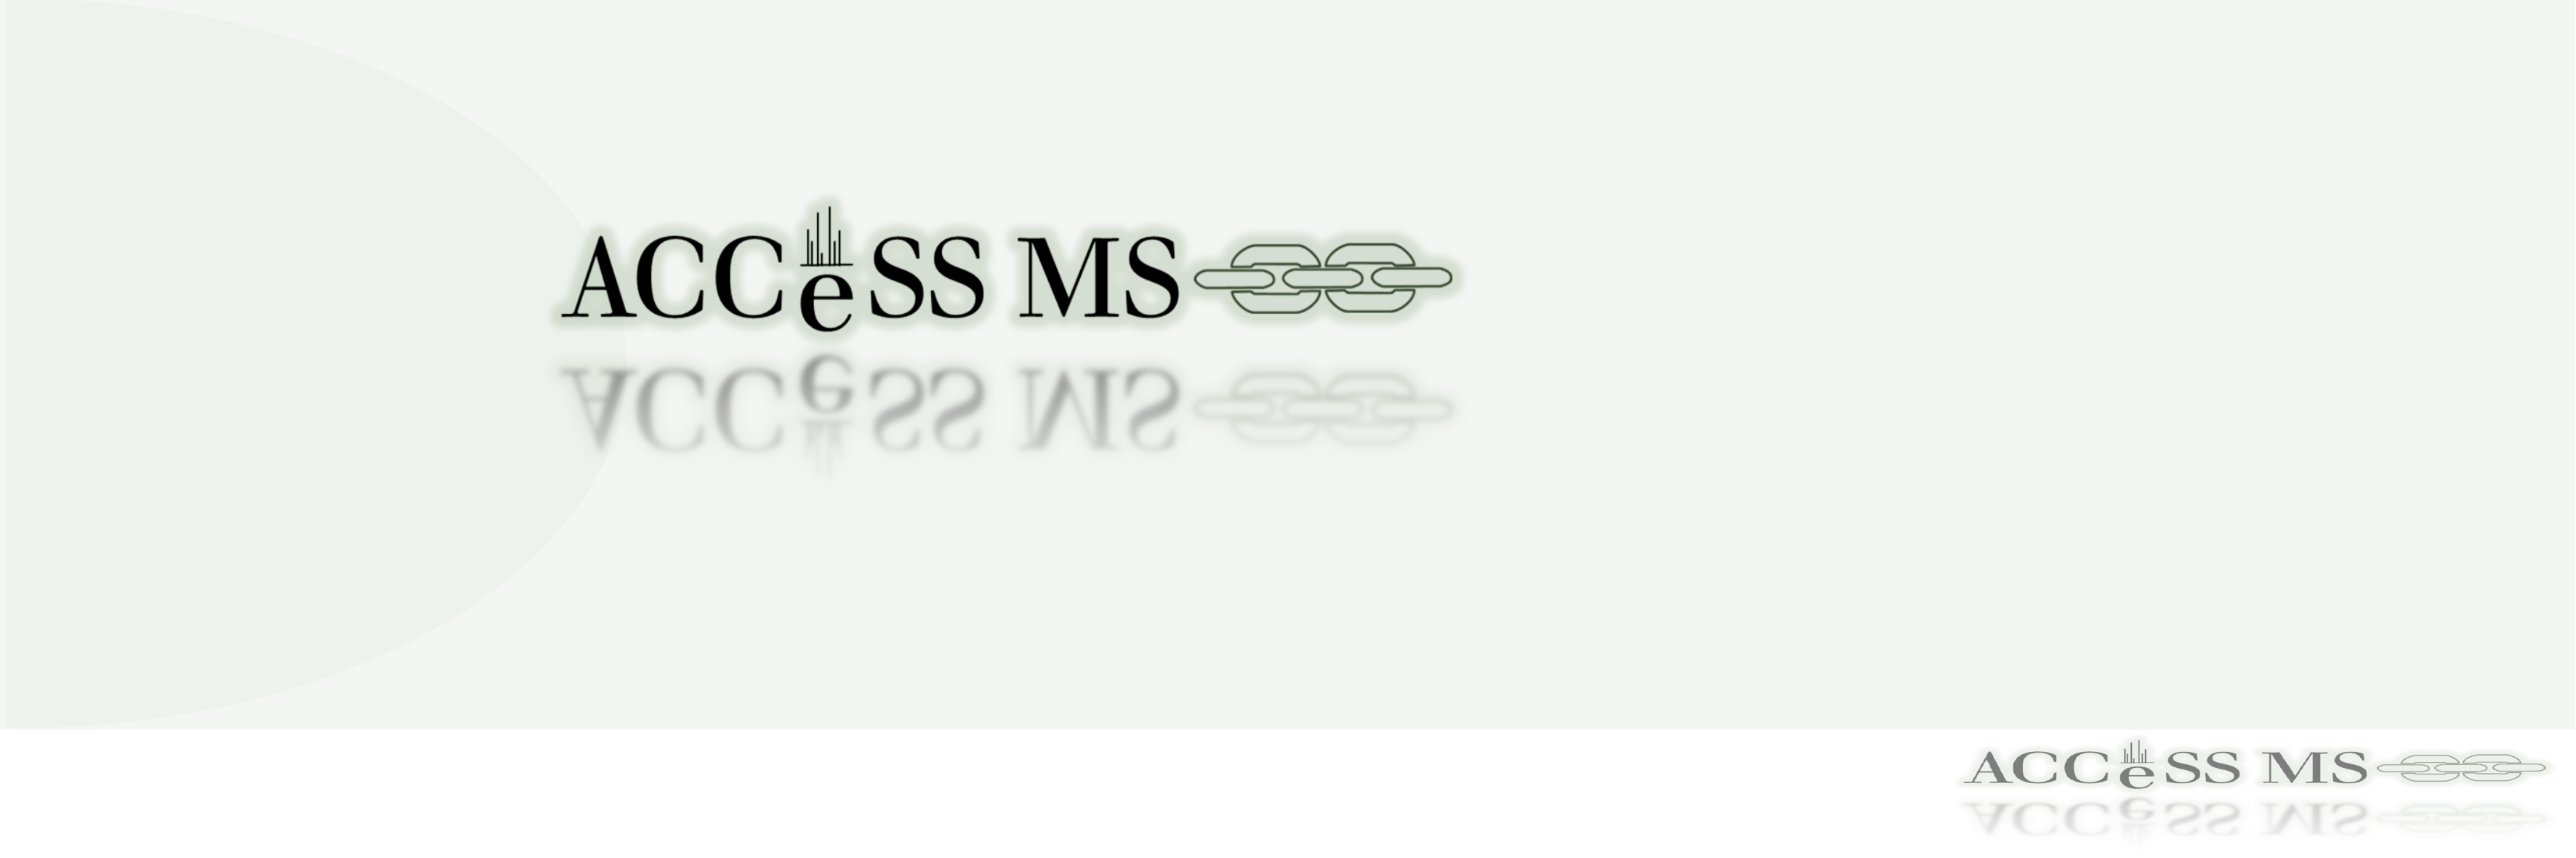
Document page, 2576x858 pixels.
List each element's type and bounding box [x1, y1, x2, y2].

picture [515, 179, 1500, 518]
